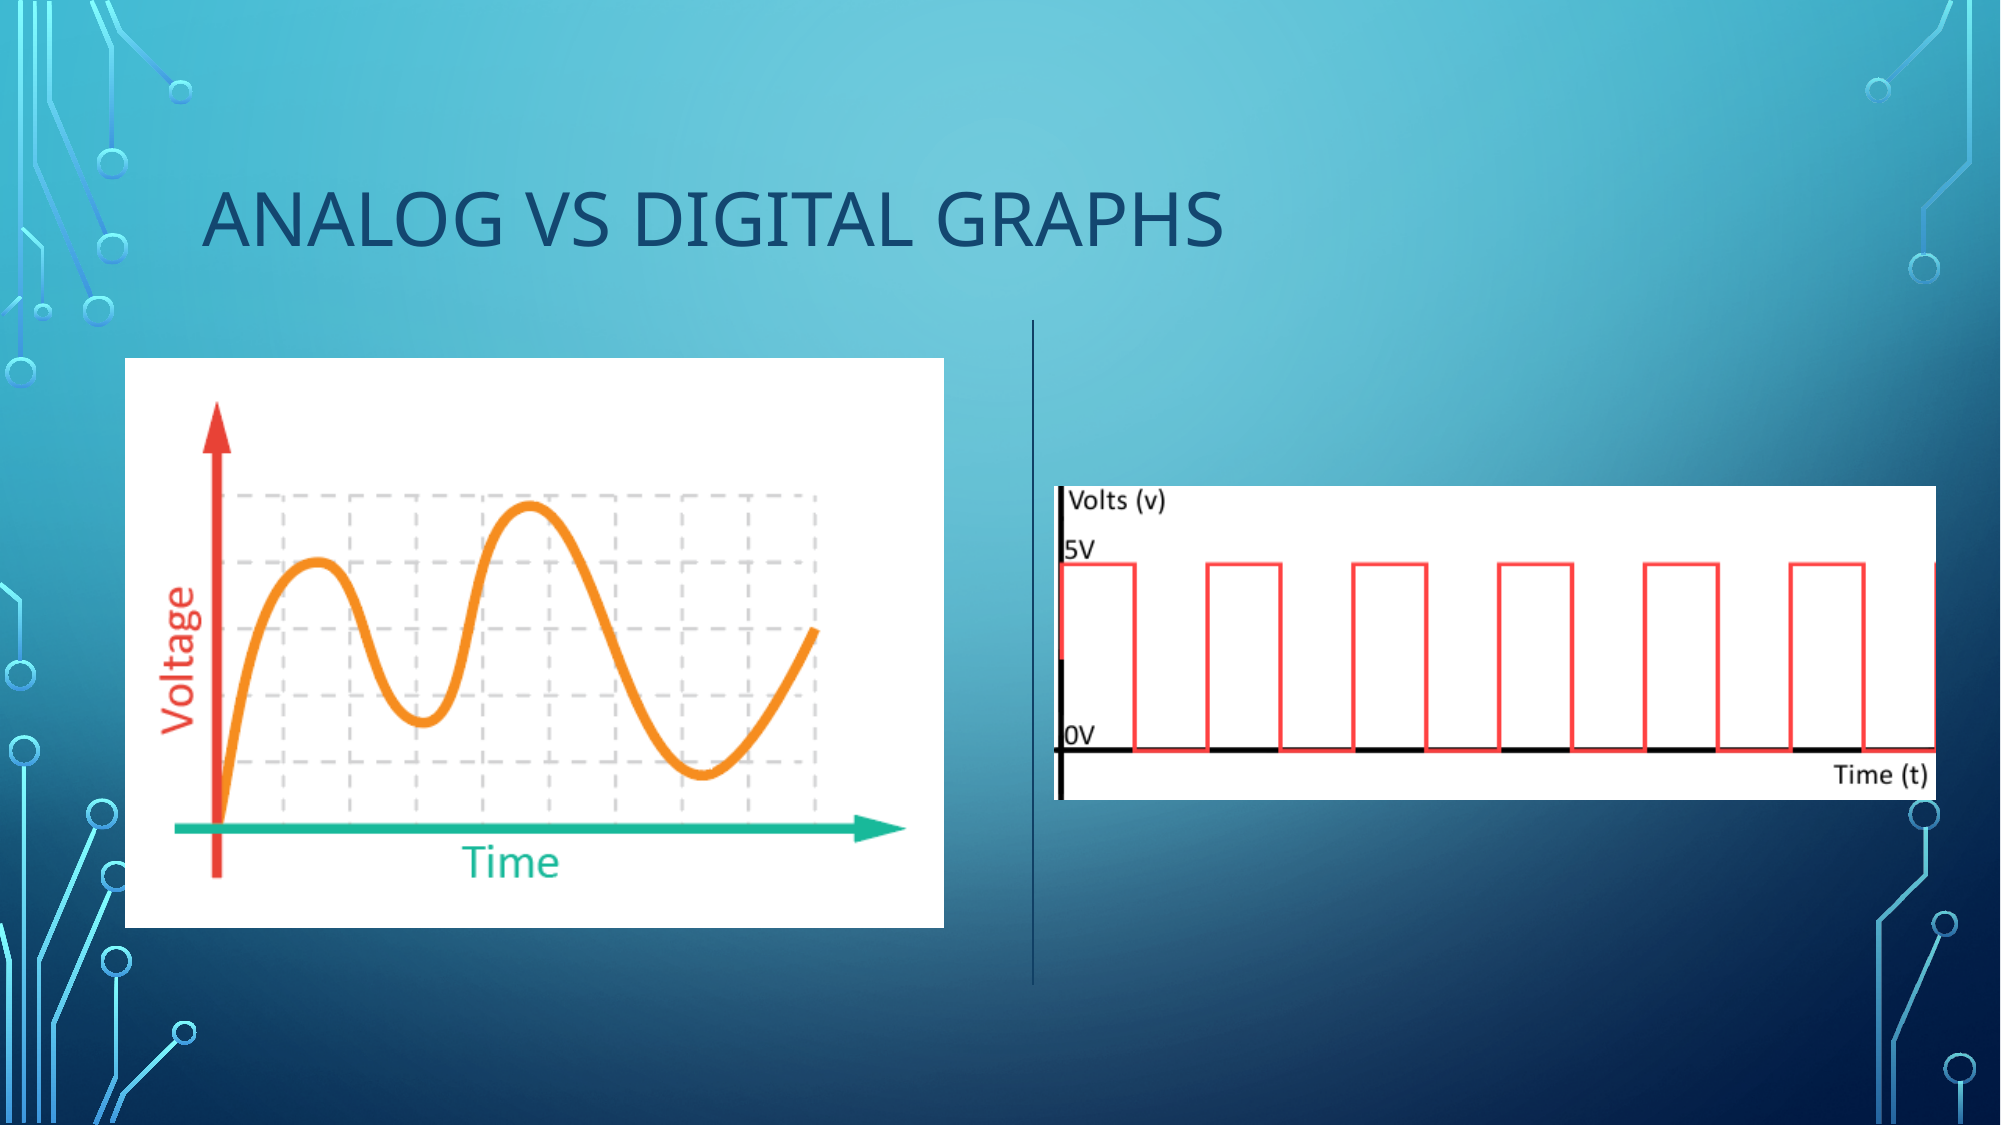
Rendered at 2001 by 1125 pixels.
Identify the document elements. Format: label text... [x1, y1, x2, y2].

title Analog vs digital graphs [187, 101, 1813, 344]
picture [125, 358, 945, 928]
picture [1053, 486, 1936, 800]
